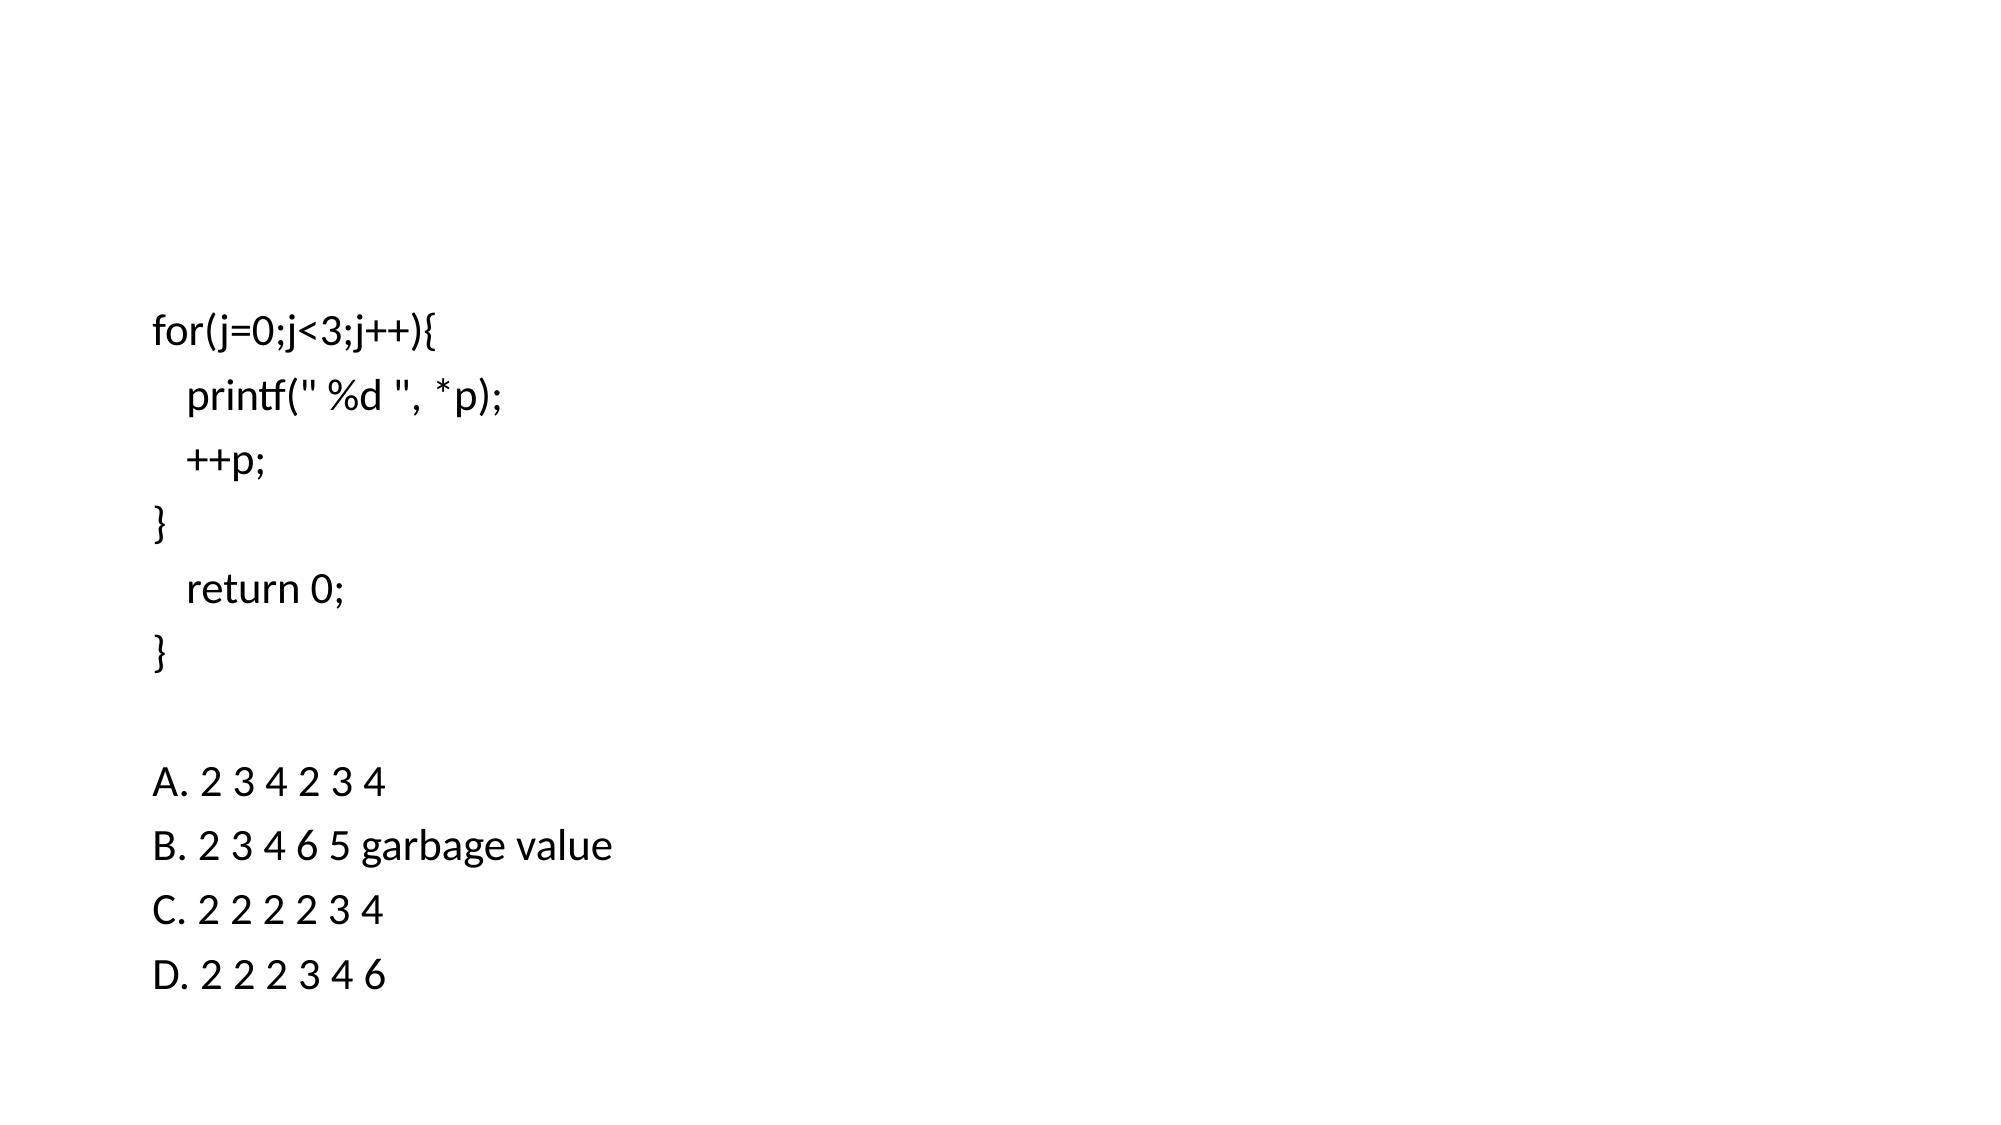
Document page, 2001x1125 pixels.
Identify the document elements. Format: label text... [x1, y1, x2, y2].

list for(j=0;j<3;j++){ printf(" %d ", *p); ++p; } return 0; } A. 2 3 4 2 3 4 B. 2 3 4 6 5 garbage value C. 2 2 2 2 3 4 D. 2 2 2 3 4 6 [137, 299, 1863, 1014]
